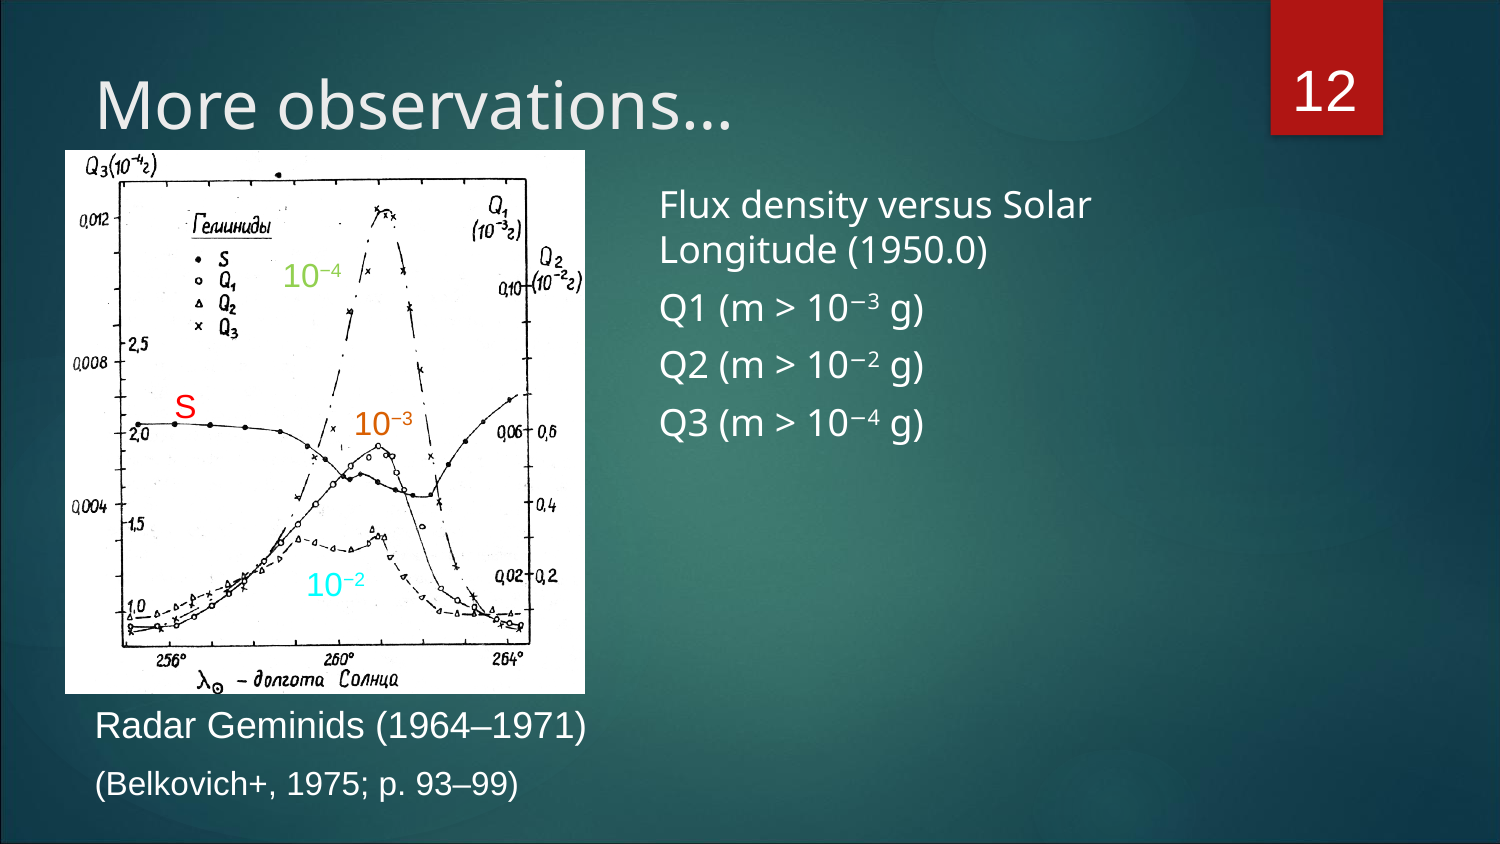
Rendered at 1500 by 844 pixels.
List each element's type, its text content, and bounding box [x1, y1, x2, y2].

picture [0, 0, 1500, 844]
slide_number 12 [1273, 36, 1377, 131]
text_box Flux density versus Solar Longitude (1950.0) Q1 (m > 10−3 g) Q2 (m > 10−2 g) Q3 (m > 10−4 g) [643, 173, 1128, 452]
title More observations… [79, 55, 1237, 162]
text_box Radar Geminids (1964–1971) (Belkovich+, 1975; p. 93–99) [79, 693, 603, 810]
